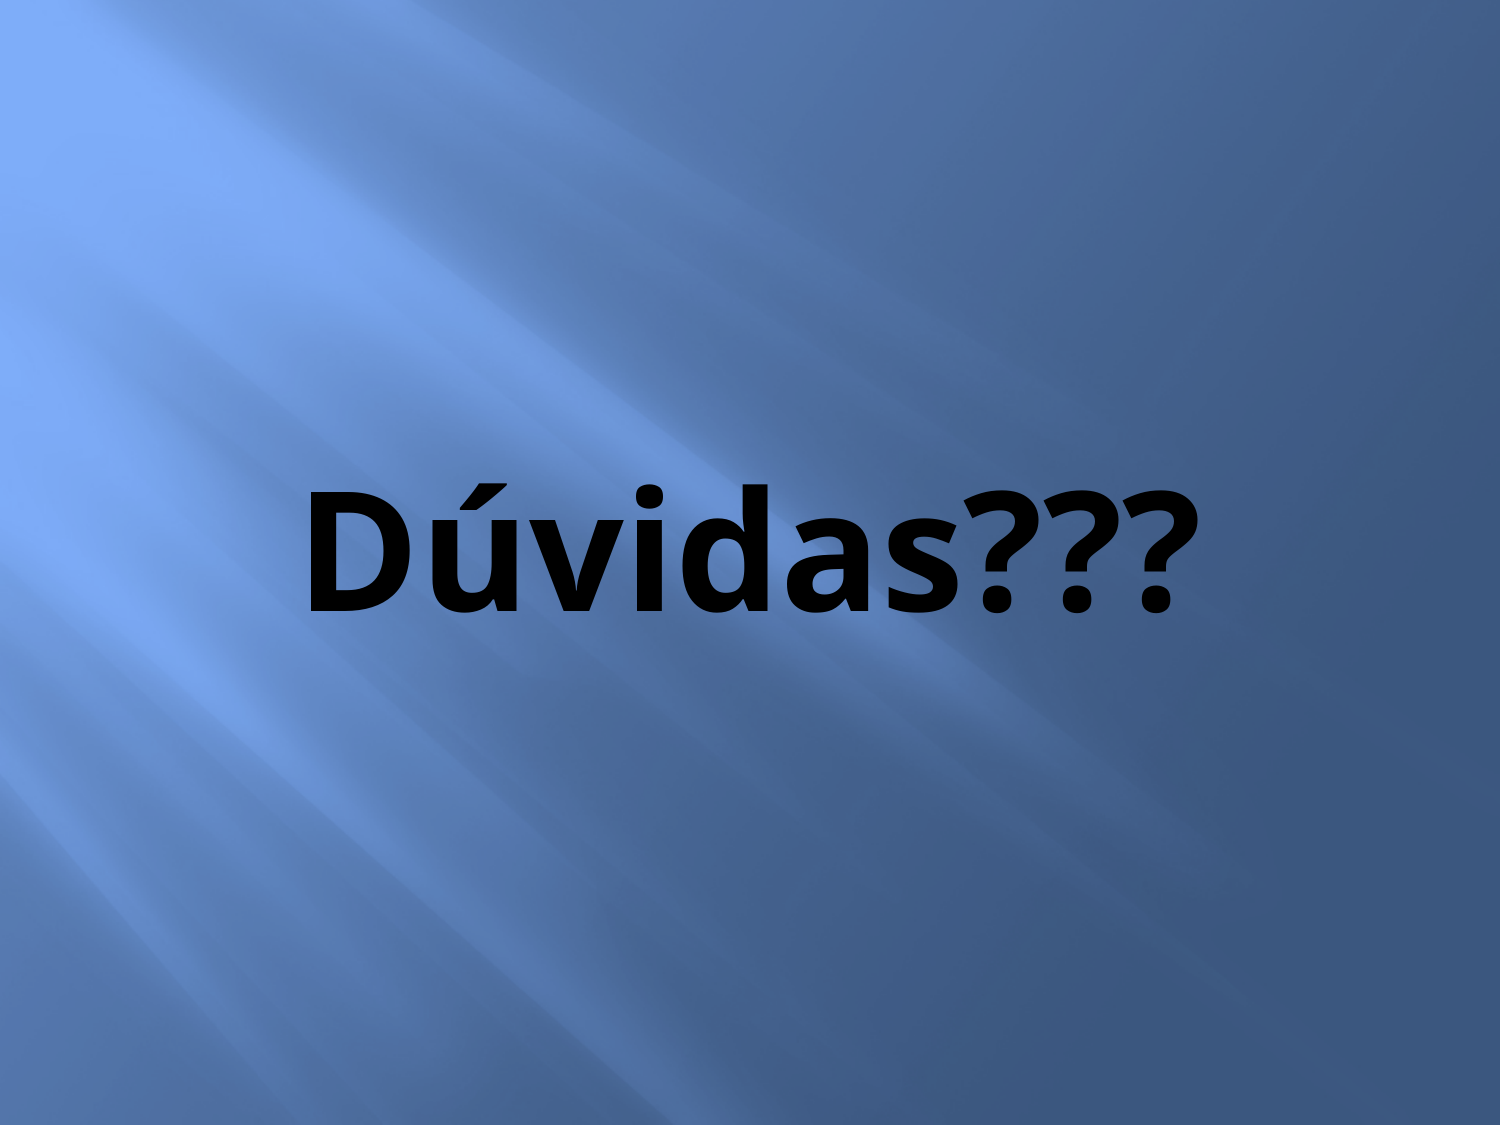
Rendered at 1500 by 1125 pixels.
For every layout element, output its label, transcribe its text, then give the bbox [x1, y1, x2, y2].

title Dúvidas??? [257, 351, 1243, 739]
